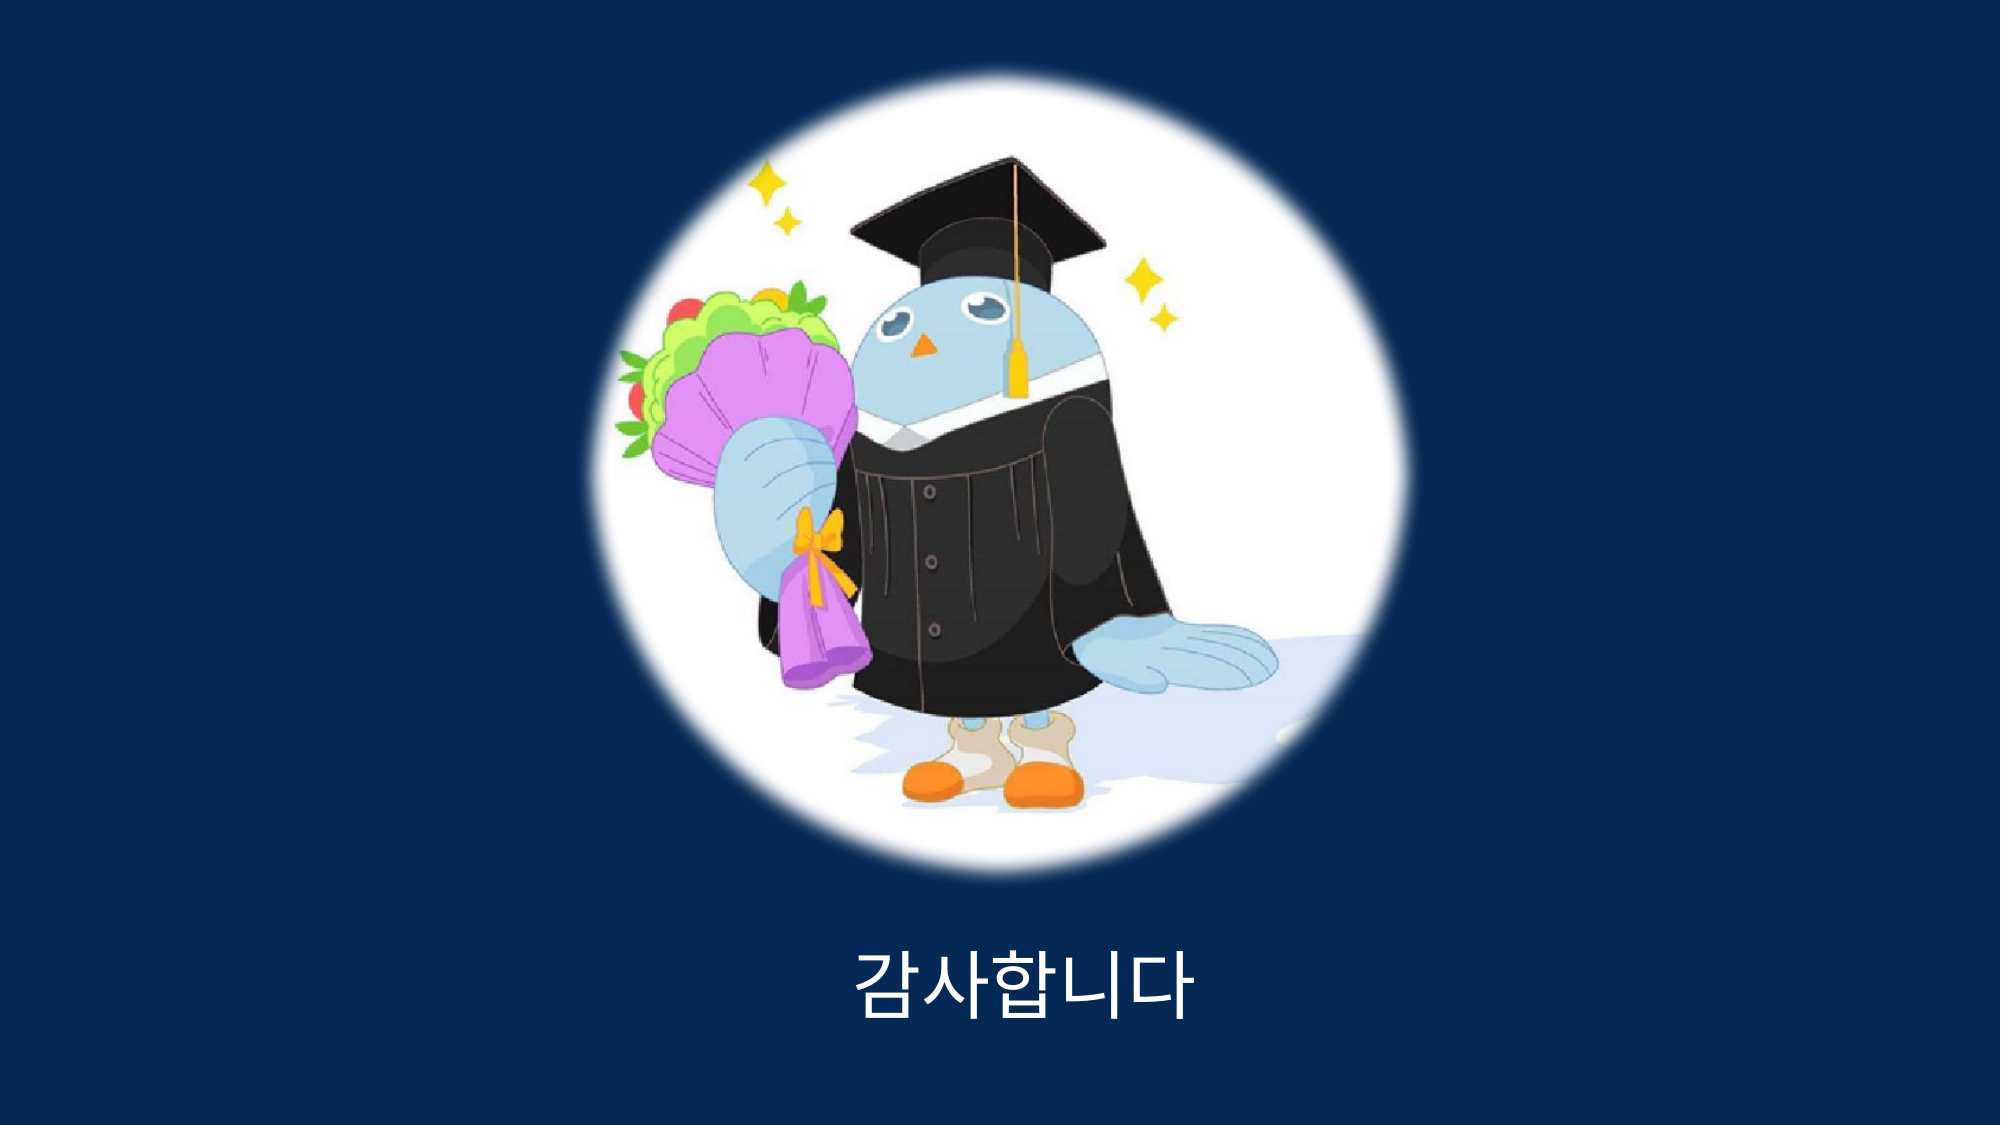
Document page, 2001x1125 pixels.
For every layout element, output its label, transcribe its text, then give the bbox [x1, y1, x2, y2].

picture [575, 59, 1425, 889]
text_box 감사합니다 [600, 930, 1450, 1036]
